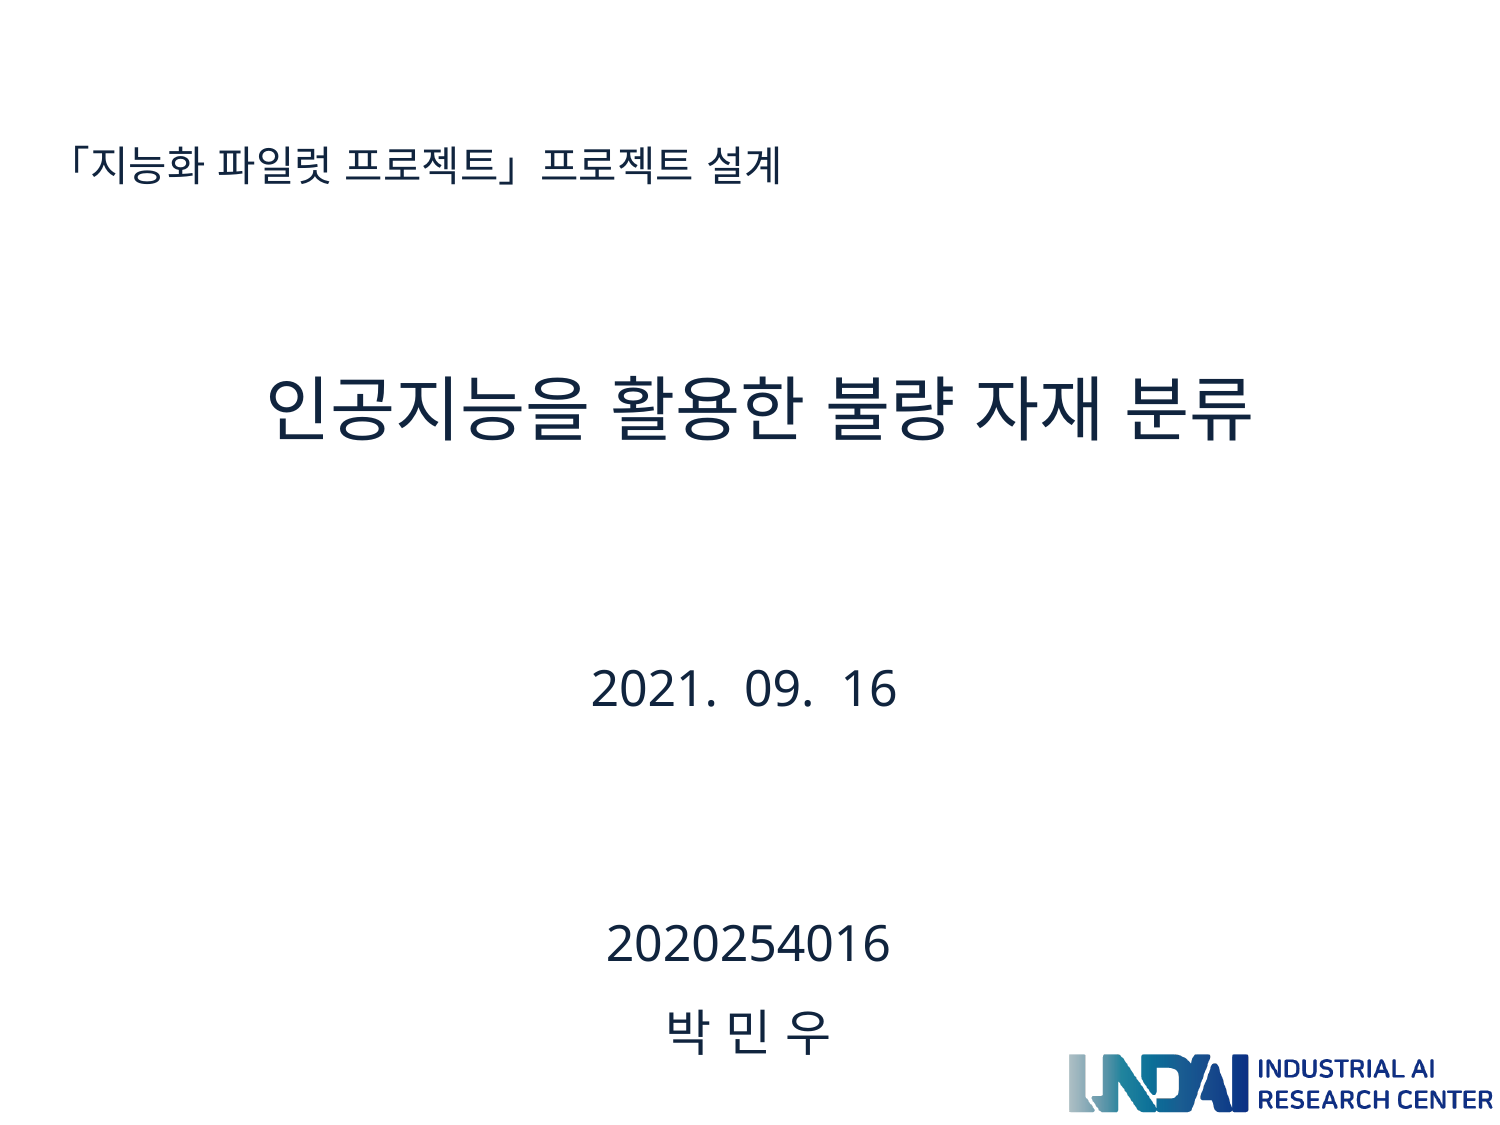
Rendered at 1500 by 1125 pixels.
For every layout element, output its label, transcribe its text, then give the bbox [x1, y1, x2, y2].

text_box 2021. 09. 16 [29, 648, 1459, 724]
text_box 인공지능을 활용한 불량 자재 분류 [100, 314, 1421, 457]
text_box 2020254016 박 민 우 [88, 873, 1409, 1069]
picture [1057, 1039, 1500, 1123]
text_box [33, 132, 1464, 244]
